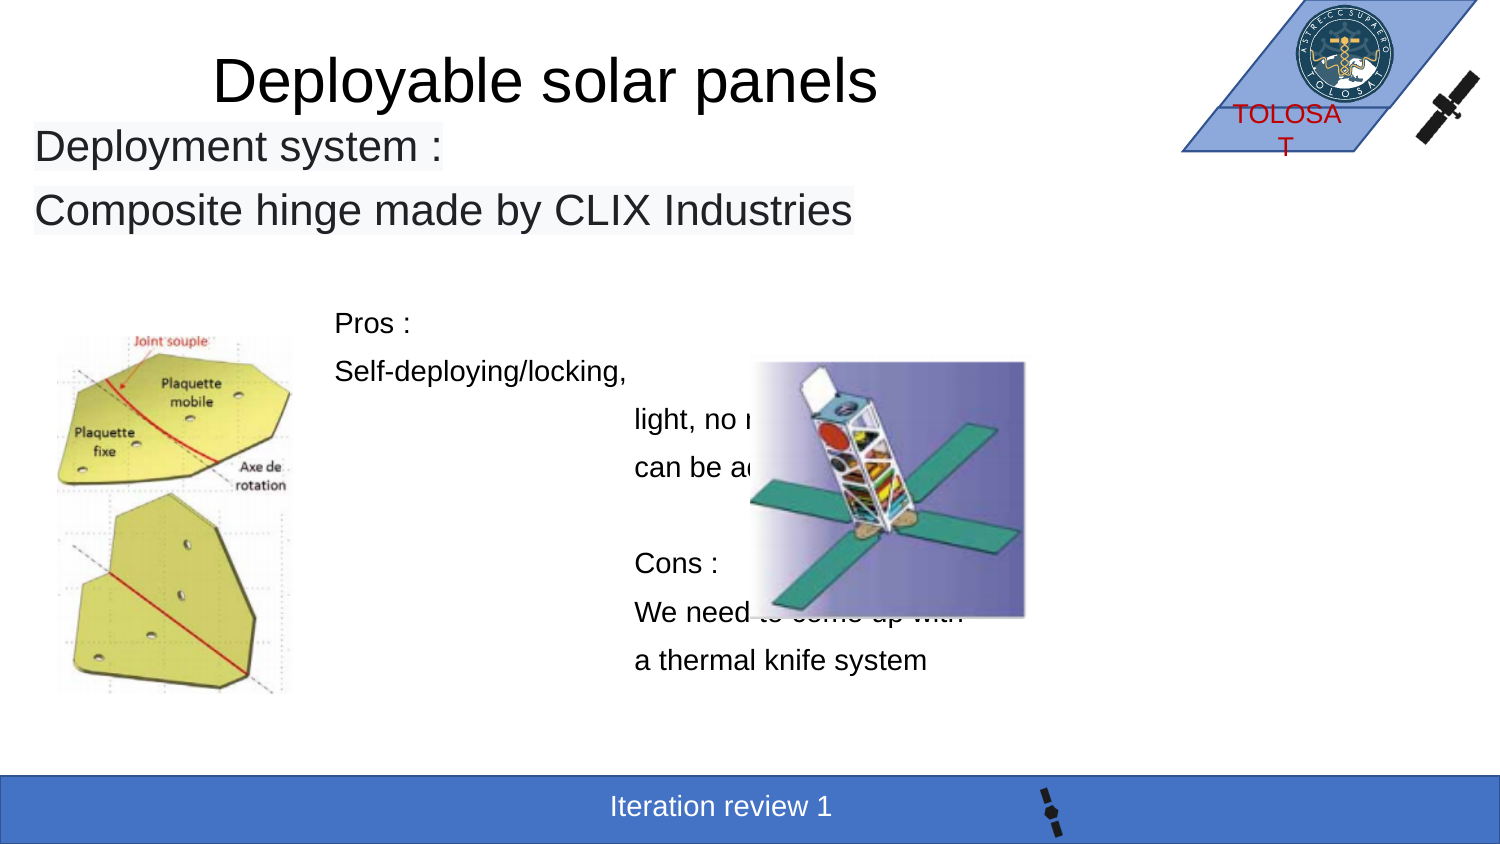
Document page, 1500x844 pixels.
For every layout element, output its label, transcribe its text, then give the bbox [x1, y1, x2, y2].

subtitle Deployment system : Composite hinge made by CLIX Industries Pros : Self-deploying/locking, light, no need for extra power, can be adapted to our needs Cons : We need to come up with a thermal knife system [23, 118, 1149, 767]
picture [1277, 0, 1500, 184]
title Deployable solar panels [23, 12, 1069, 118]
picture [749, 355, 1030, 619]
list Iteration review 1 [598, 778, 1063, 837]
picture [1024, 783, 1074, 844]
picture [57, 331, 294, 695]
